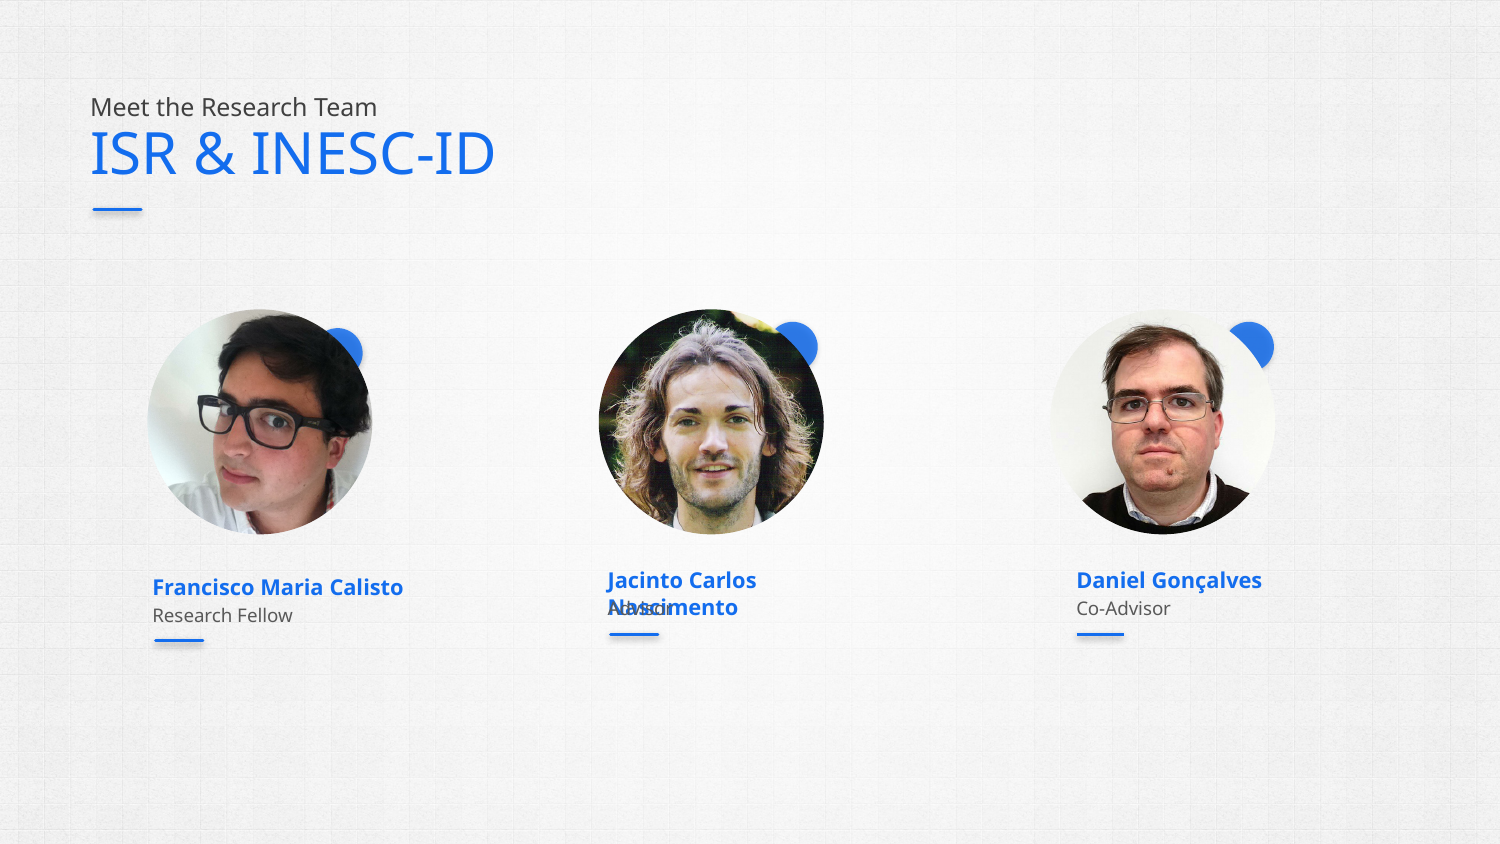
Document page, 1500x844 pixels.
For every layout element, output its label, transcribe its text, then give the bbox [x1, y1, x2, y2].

list Meet the Research Team [75, 84, 900, 138]
list Co-Advisor [1061, 588, 1242, 627]
title ISR & INESC-ID [75, 81, 1425, 222]
list Advisor [592, 588, 773, 627]
list Jacinto Carlos Nascimento [592, 559, 893, 609]
picture [0, 0, 1500, 844]
list Research Fellow [137, 595, 363, 641]
list Daniel Gonçalves [1061, 559, 1362, 609]
list Francisco Maria Calisto [137, 566, 438, 616]
